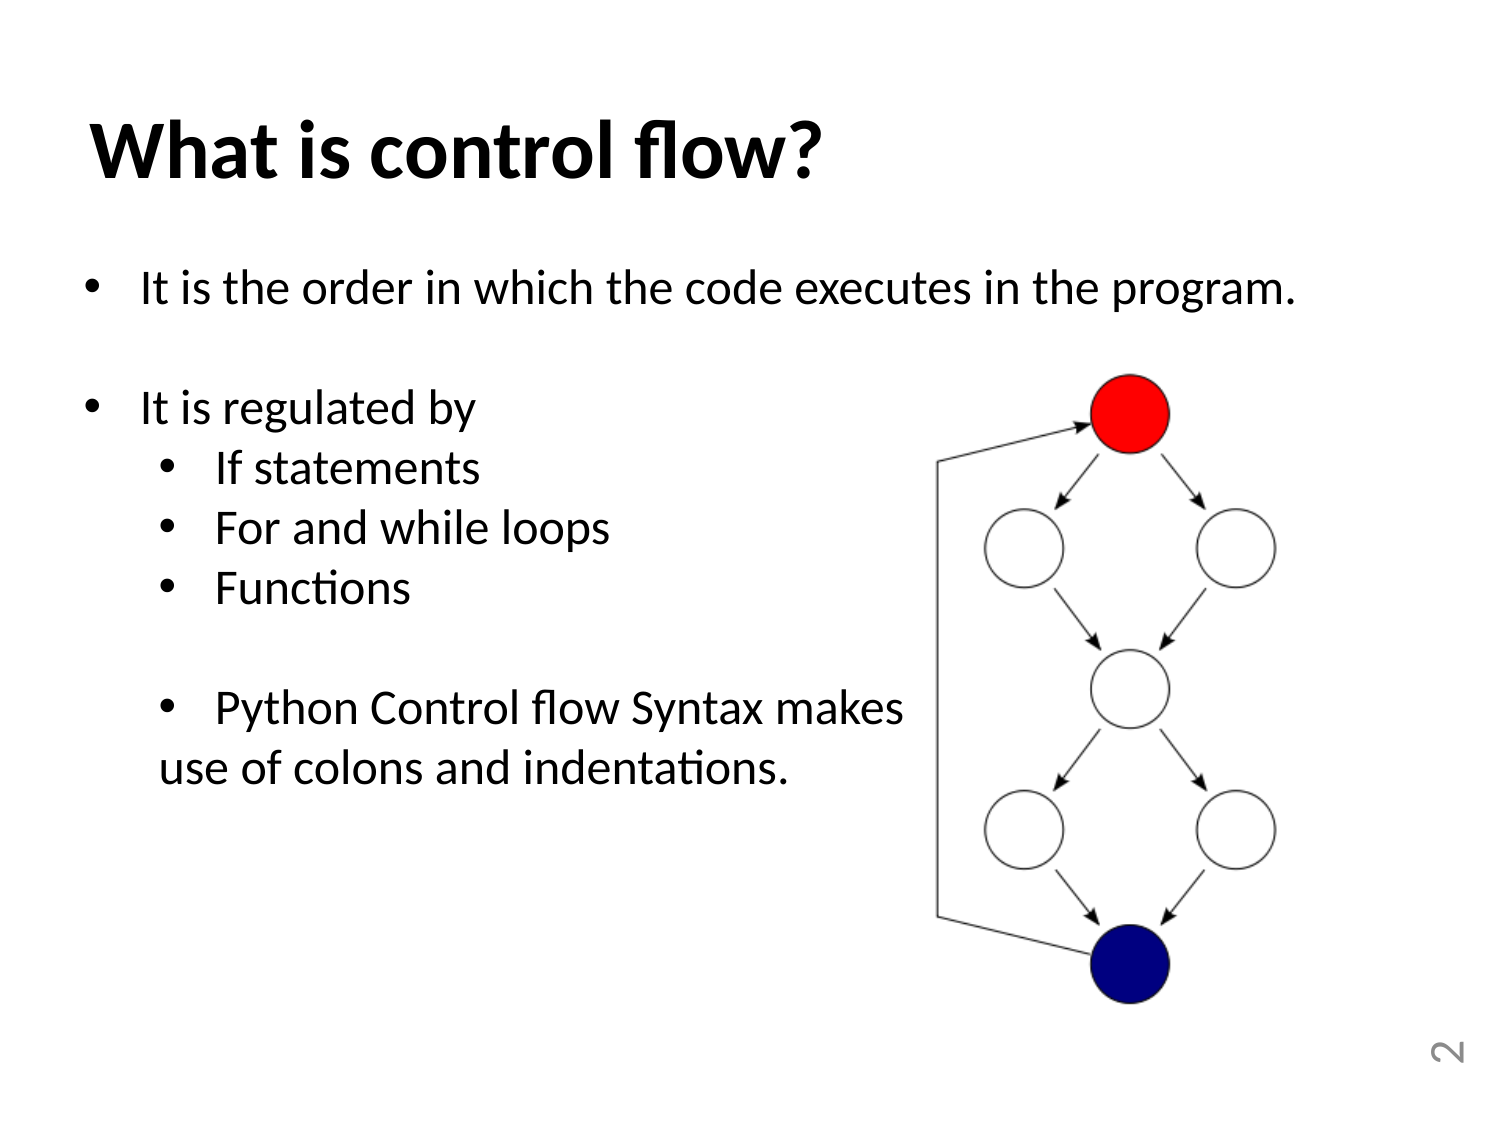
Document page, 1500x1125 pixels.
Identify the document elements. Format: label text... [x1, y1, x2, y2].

slide_number 2 [1412, 1025, 1475, 1125]
picture [787, 287, 1413, 1070]
text_box What is control flow? [74, 87, 1438, 203]
text_box It is the order in which the code executes in the program. It is regulated by If statements For and while loops Functions Python Control flow Syntax makes use of colons and indentations. [68, 187, 1432, 923]
